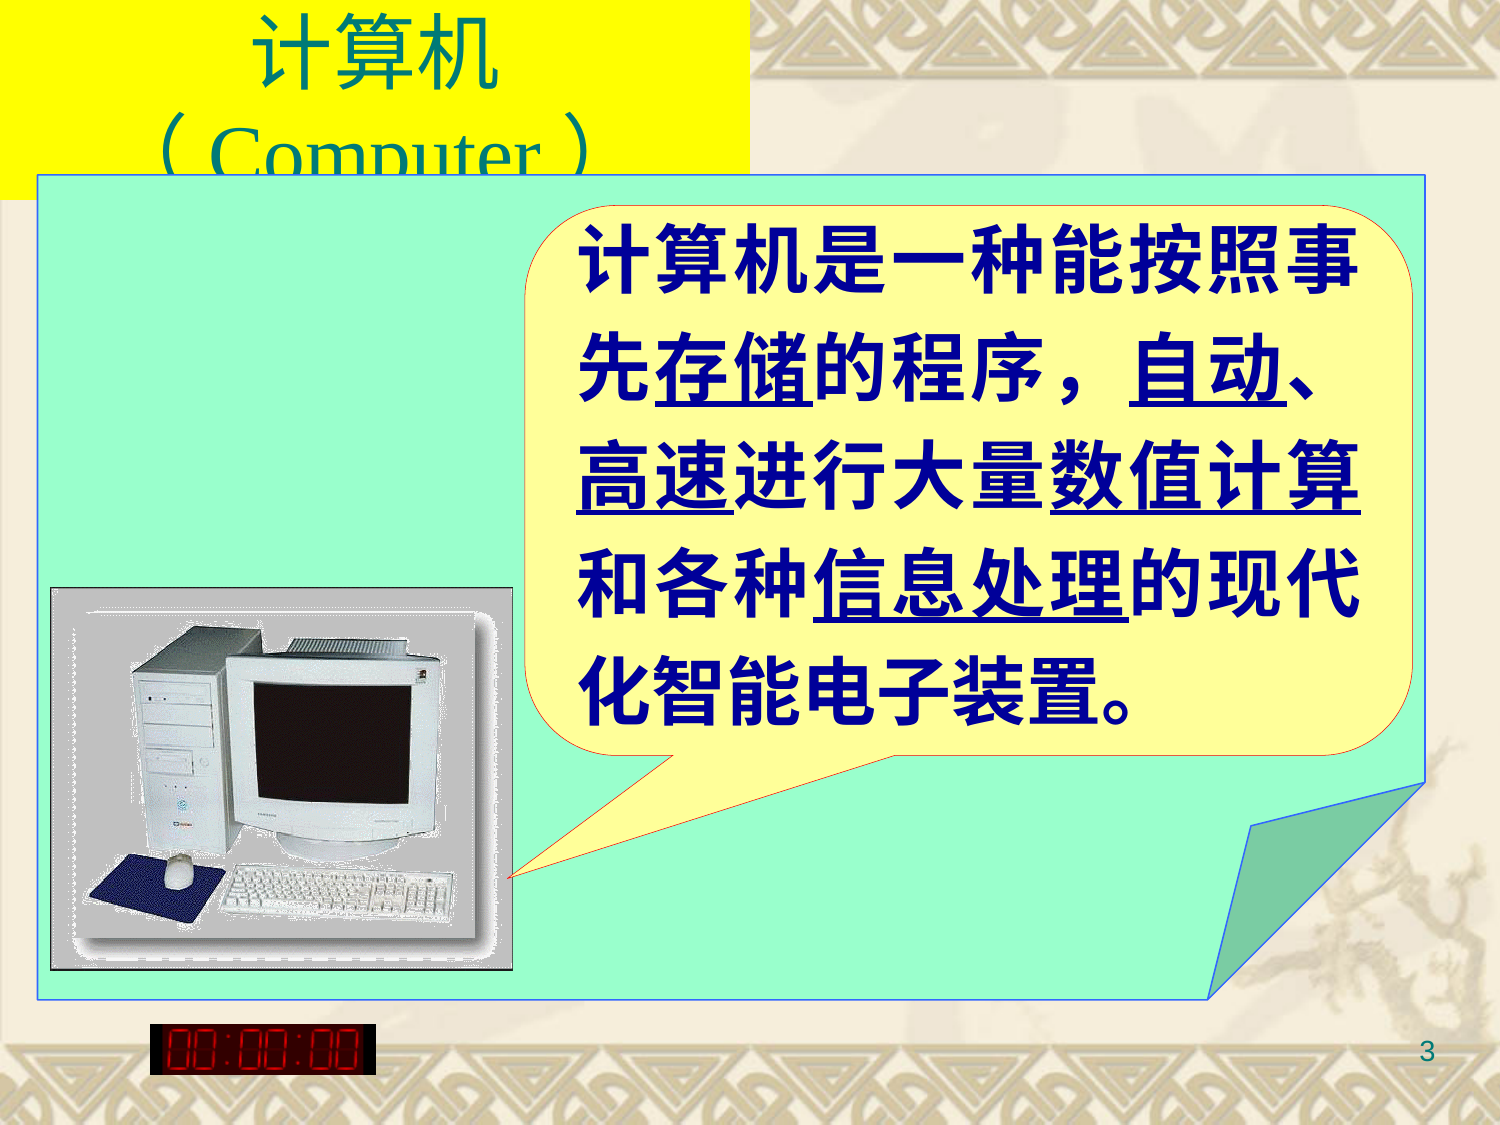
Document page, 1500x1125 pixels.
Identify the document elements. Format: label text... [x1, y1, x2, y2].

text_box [524, 187, 1413, 756]
picture [49, 587, 513, 972]
picture [0, 0, 1500, 1125]
slide_number 3 [1074, 1024, 1451, 1103]
text_box [37, 174, 1426, 1000]
text_box 计算机（Computer） [0, 0, 750, 200]
